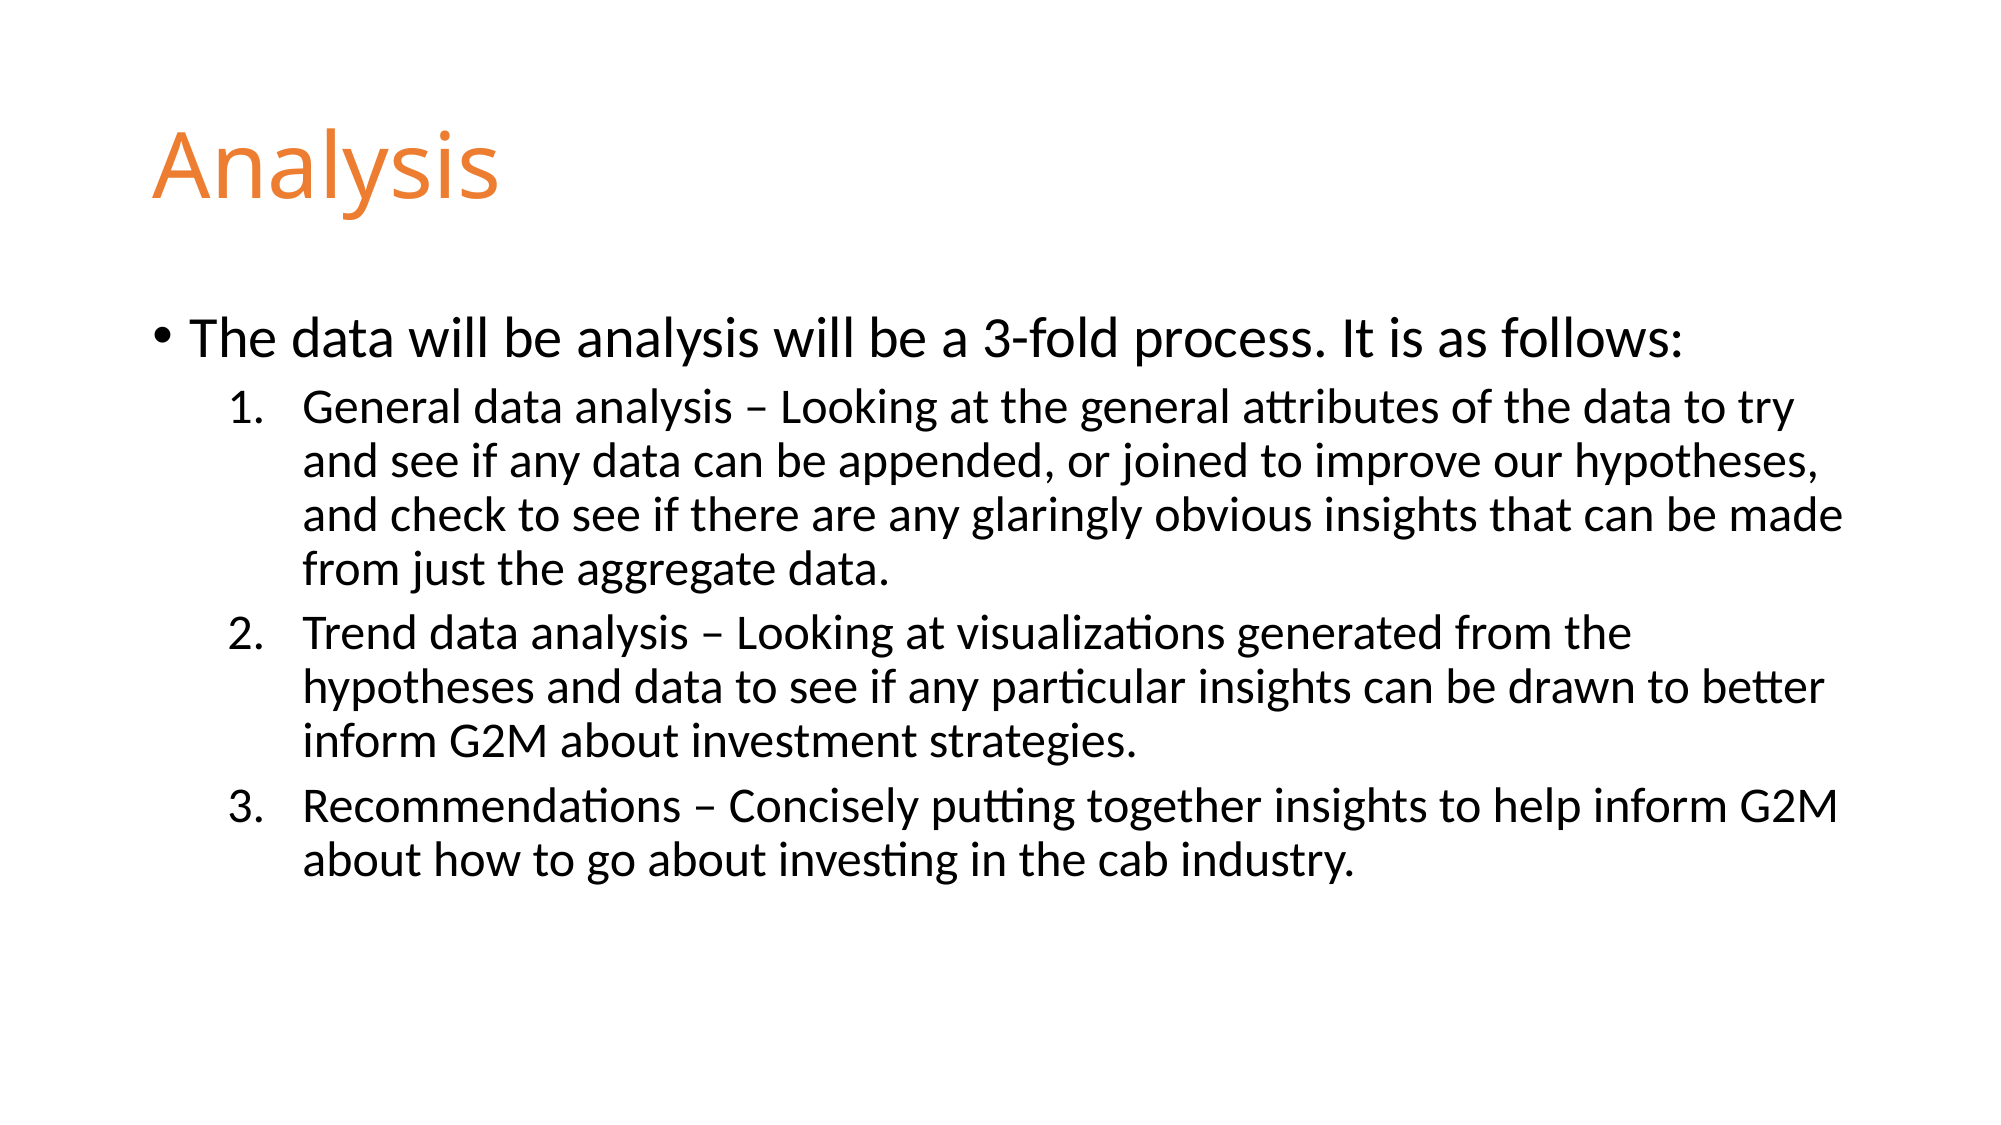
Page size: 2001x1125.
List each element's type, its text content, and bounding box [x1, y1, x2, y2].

list The data will be analysis will be a 3-fold process. It is as follows: General data analysis – Looking at the general attributes of the data to try and see if any data can be appended, or joined to improve our hypotheses, and check to see if there are any glaringly obvious insights that can be made from just the aggregate data. Trend data analysis – Looking at visualizations generated from the hypotheses and data to see if any particular insights can be drawn to better inform G2M about investment strategies. Recommendations – Concisely putting together insights to help inform G2M about how to go about investing in the cab industry. [137, 299, 1863, 1014]
title Analysis [137, 59, 1863, 278]
